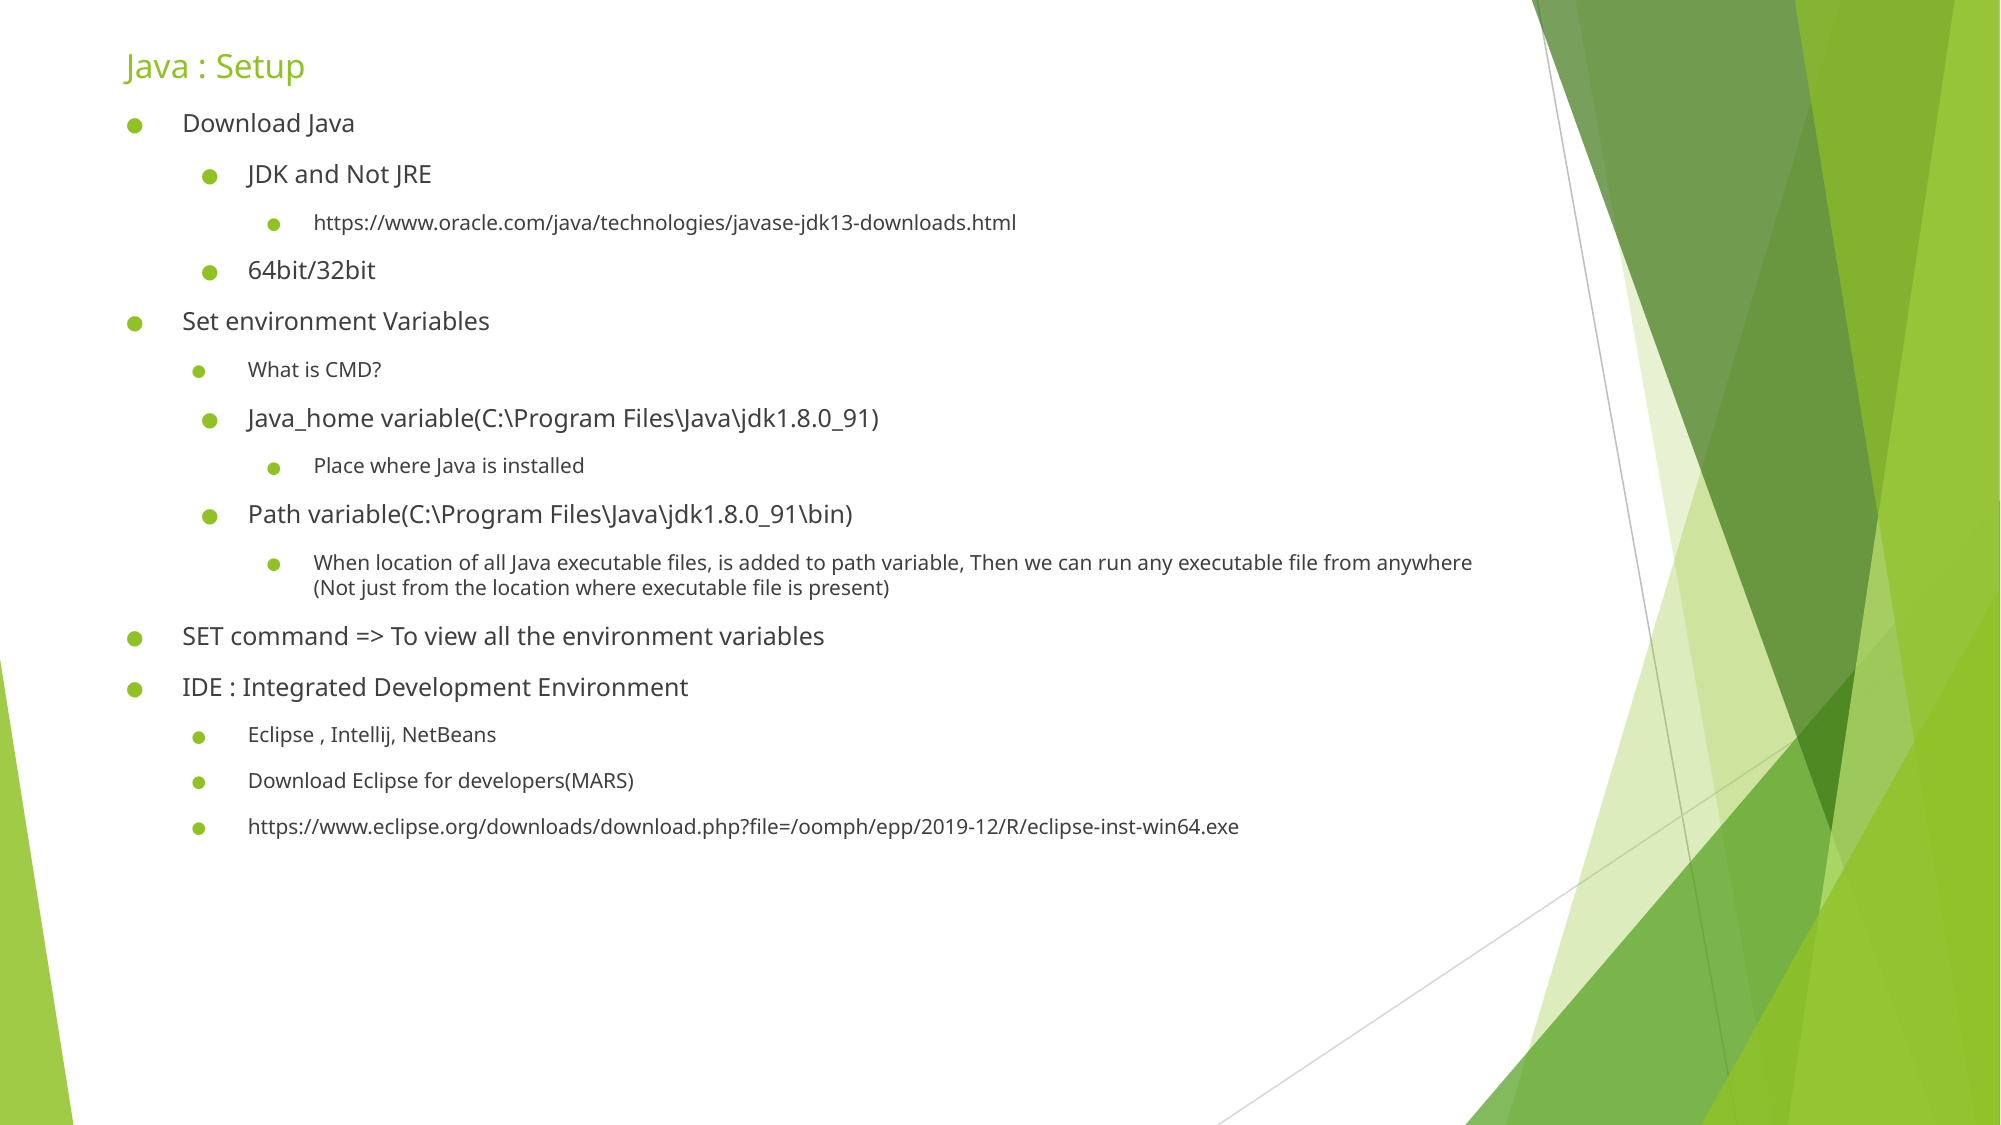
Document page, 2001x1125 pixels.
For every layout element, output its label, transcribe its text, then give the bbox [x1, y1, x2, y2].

text_box Java : Setup [111, 37, 1522, 100]
list Download Java JDK and Not JRE https://www.oracle.com/java/technologies/javase-jdk13-downloads.html 64bit/32bit Set environment Variables What is CMD? Java_home variable(C:\Program Files\Java\jdk1.8.0_91) Place where Java is installed Path variable(C:\Program Files\Java\jdk1.8.0_91\bin) When location of all Java executable files, is added to path variable, Then we can run any executable file from anywhere (Not just from the location where executable file is present) SET command => To view all the environment variables IDE : Integrated Development Environment Eclipse , Intellij, NetBeans Download Eclipse for developers(MARS) https://www.eclipse.org/downloads/download.php?file=/oomph/epp/2019-12/R/eclipse-inst-win64.exe [111, 100, 1522, 1125]
